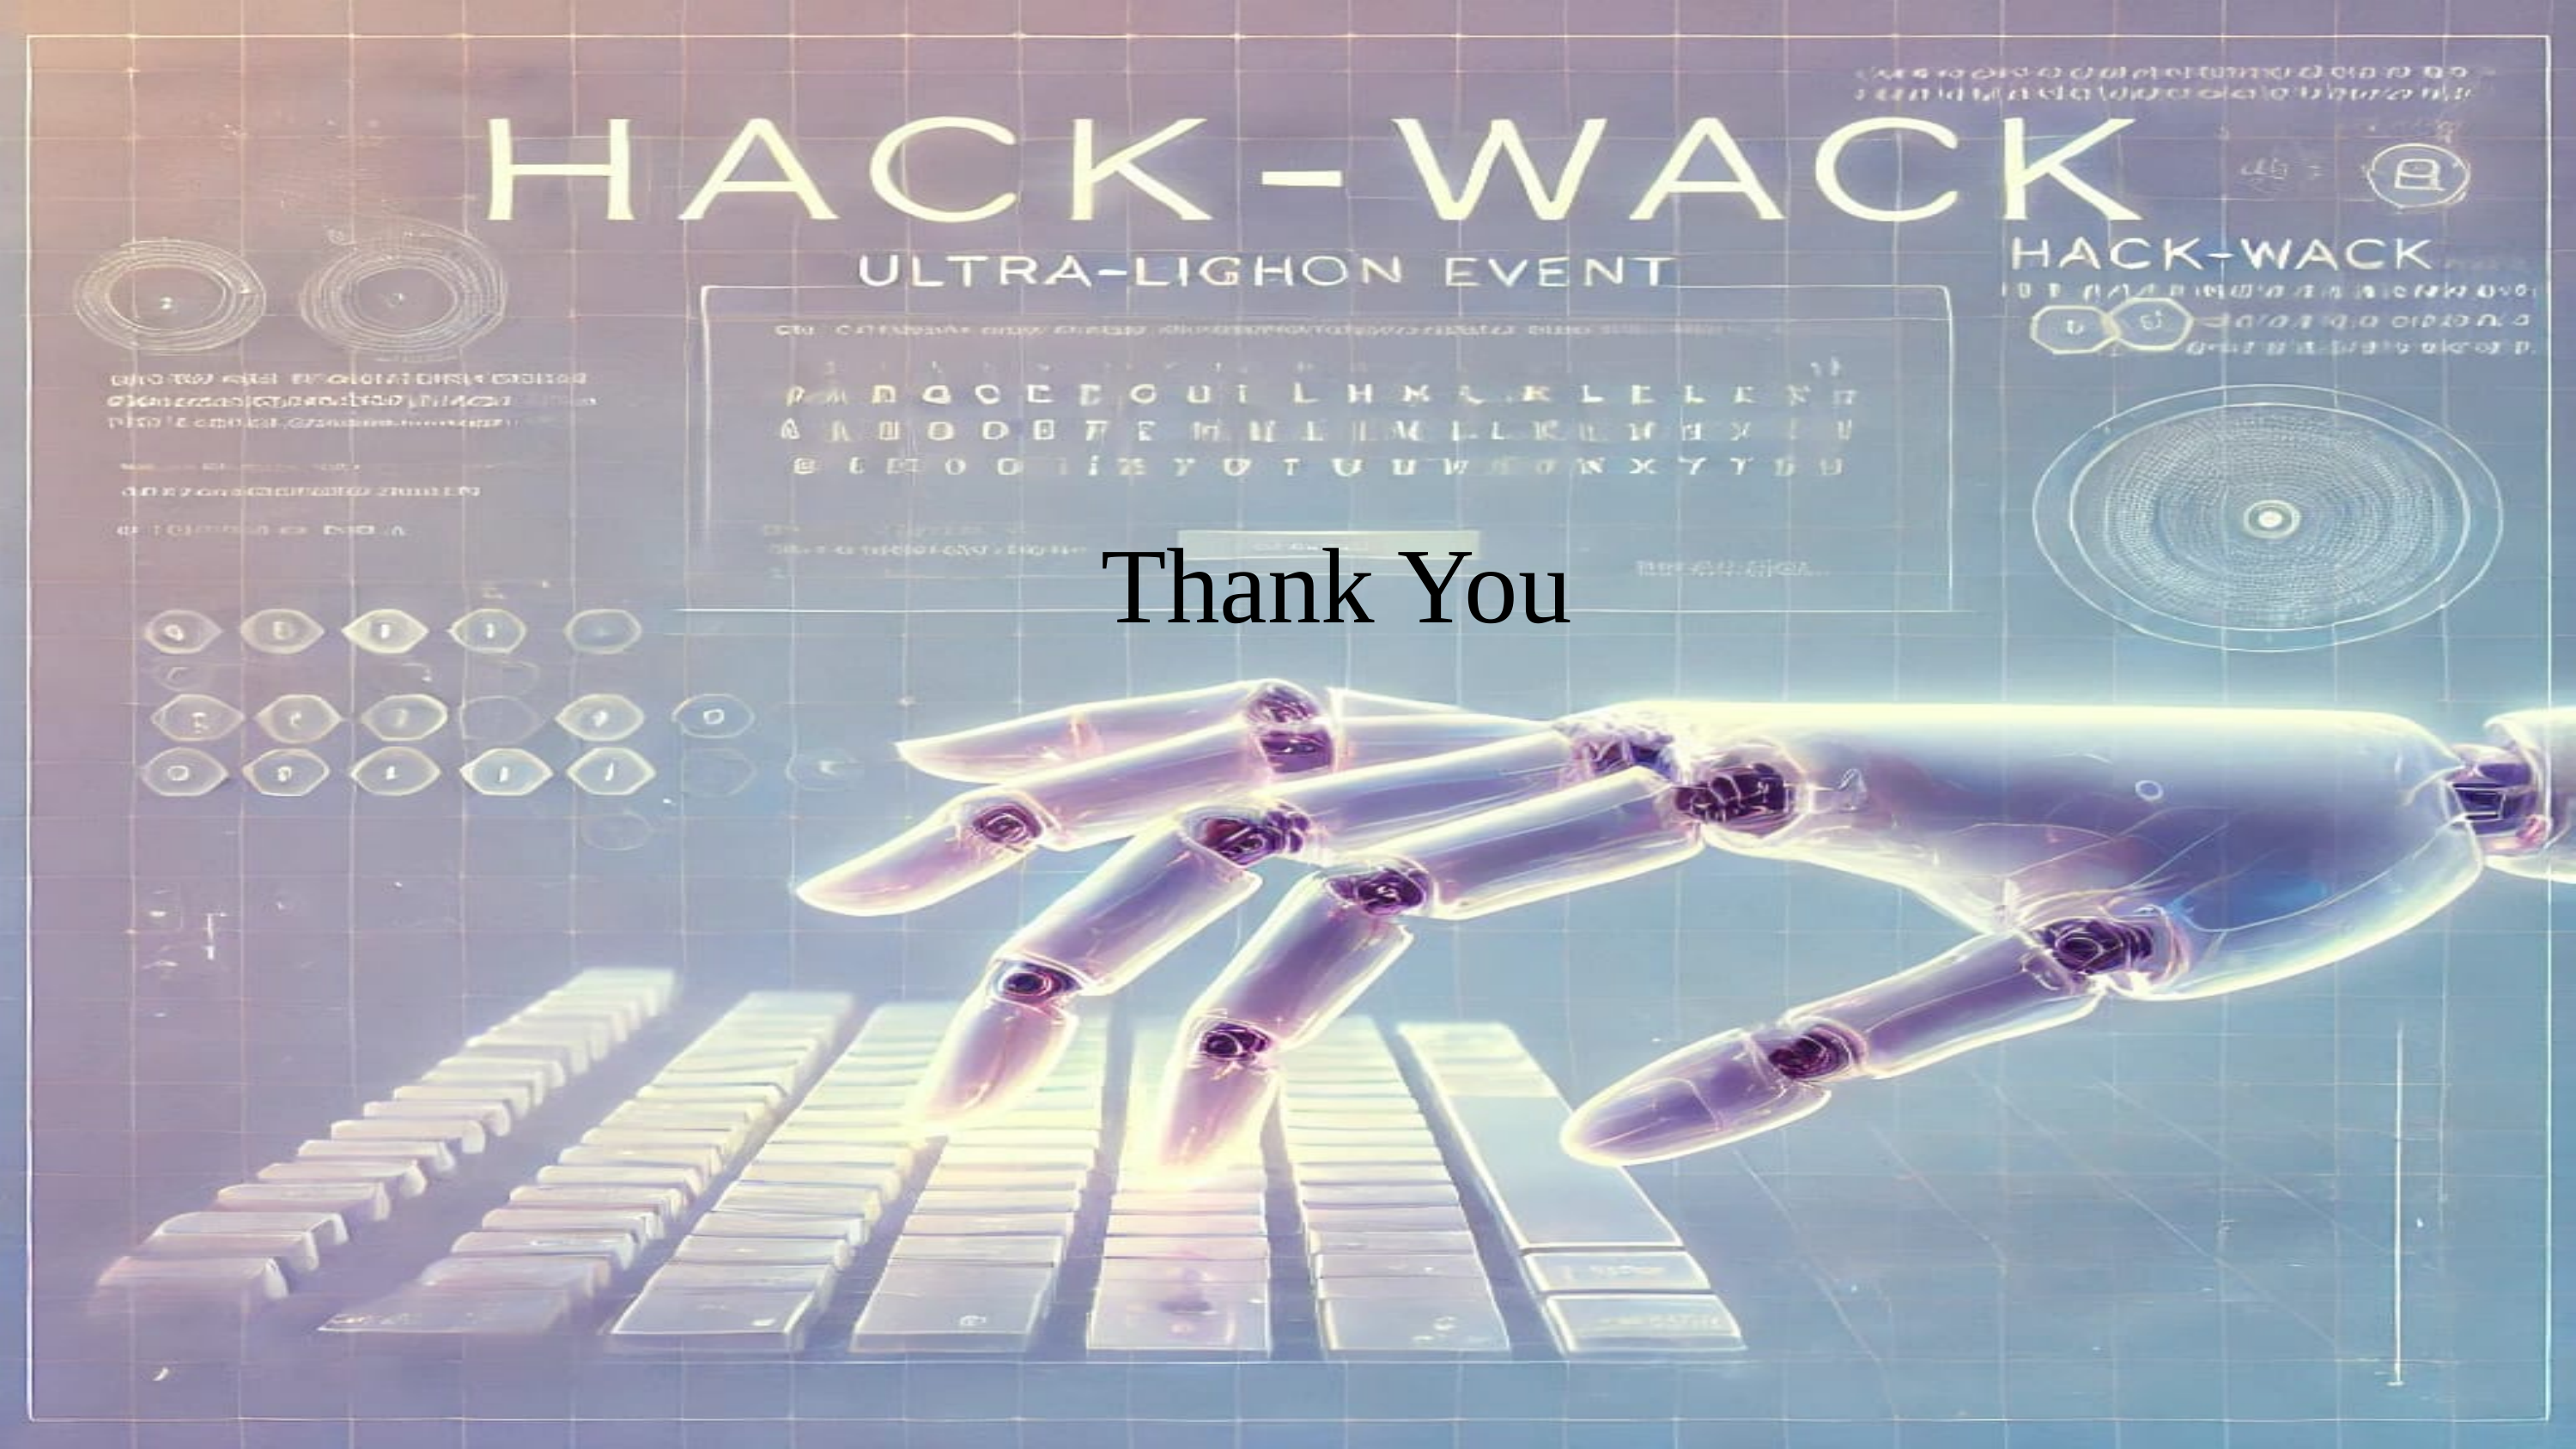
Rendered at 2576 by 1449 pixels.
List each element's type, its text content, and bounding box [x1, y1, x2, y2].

text_box Thank You [1030, 555, 1643, 644]
picture [0, 0, 2576, 1449]
